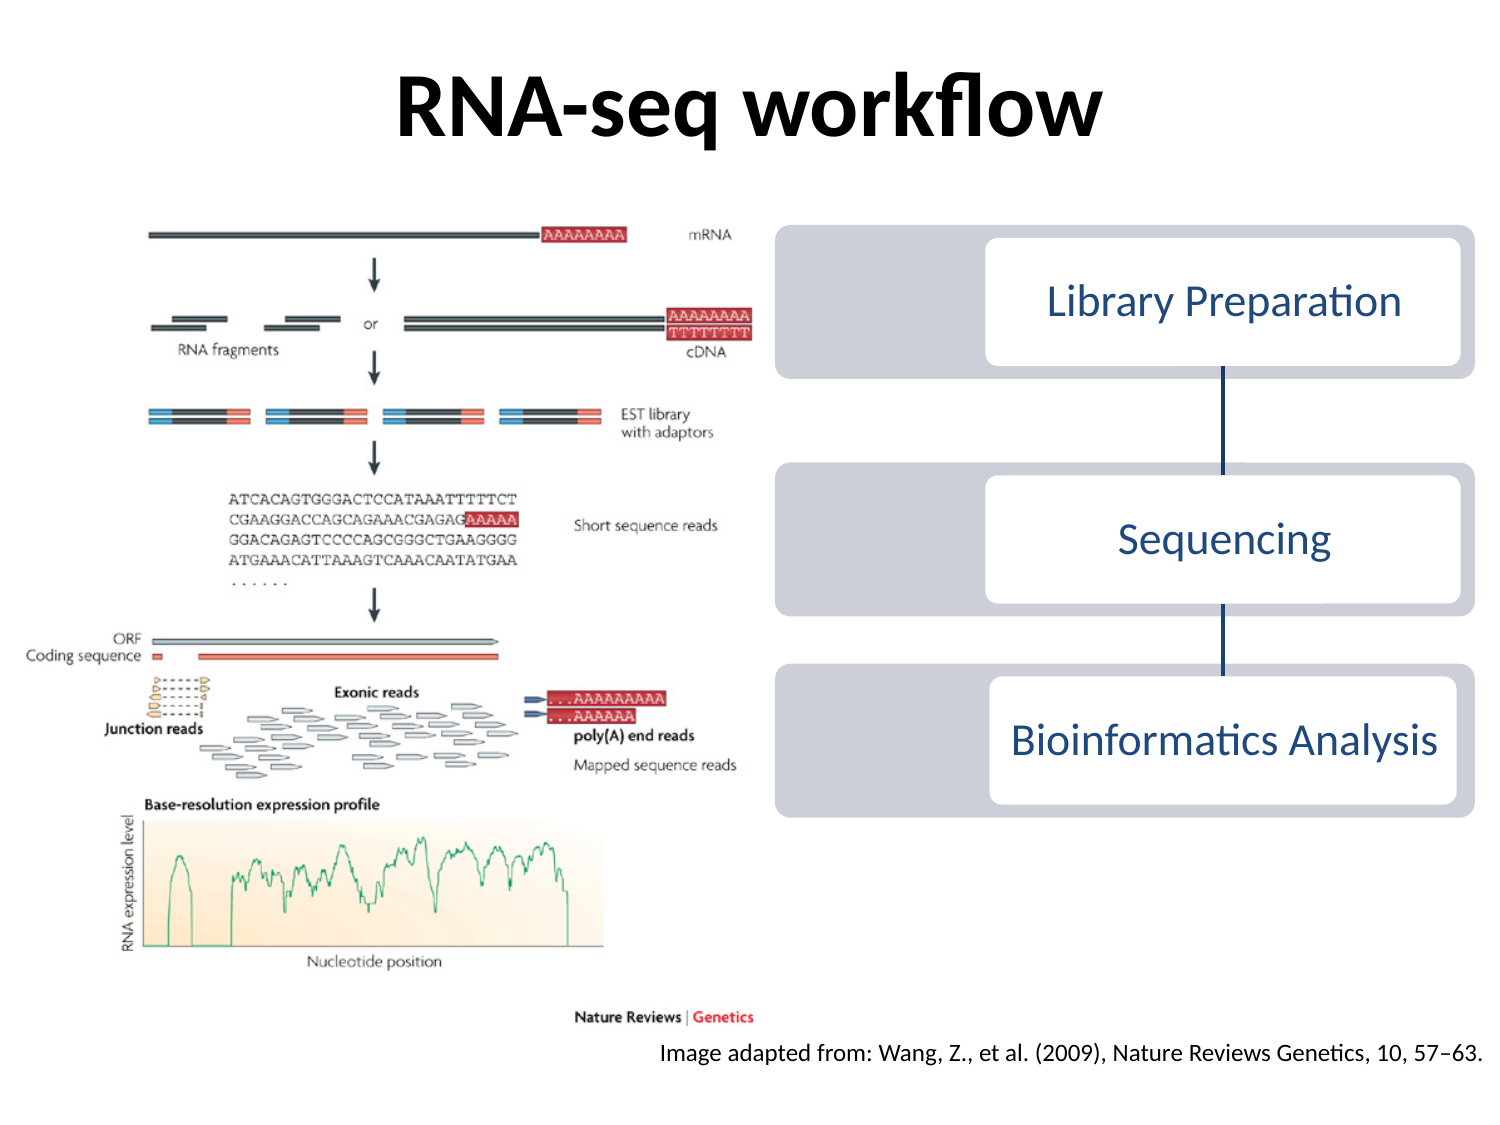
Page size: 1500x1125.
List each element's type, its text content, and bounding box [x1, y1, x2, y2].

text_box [774, 187, 1476, 935]
title RNA-seq workflow [75, 24, 1425, 175]
text_box Image adapted from: Wang, Z., et al. (2009), Nature Reviews Genetics, 10, 57–63. [0, 1029, 1500, 1075]
picture [24, 224, 758, 1030]
